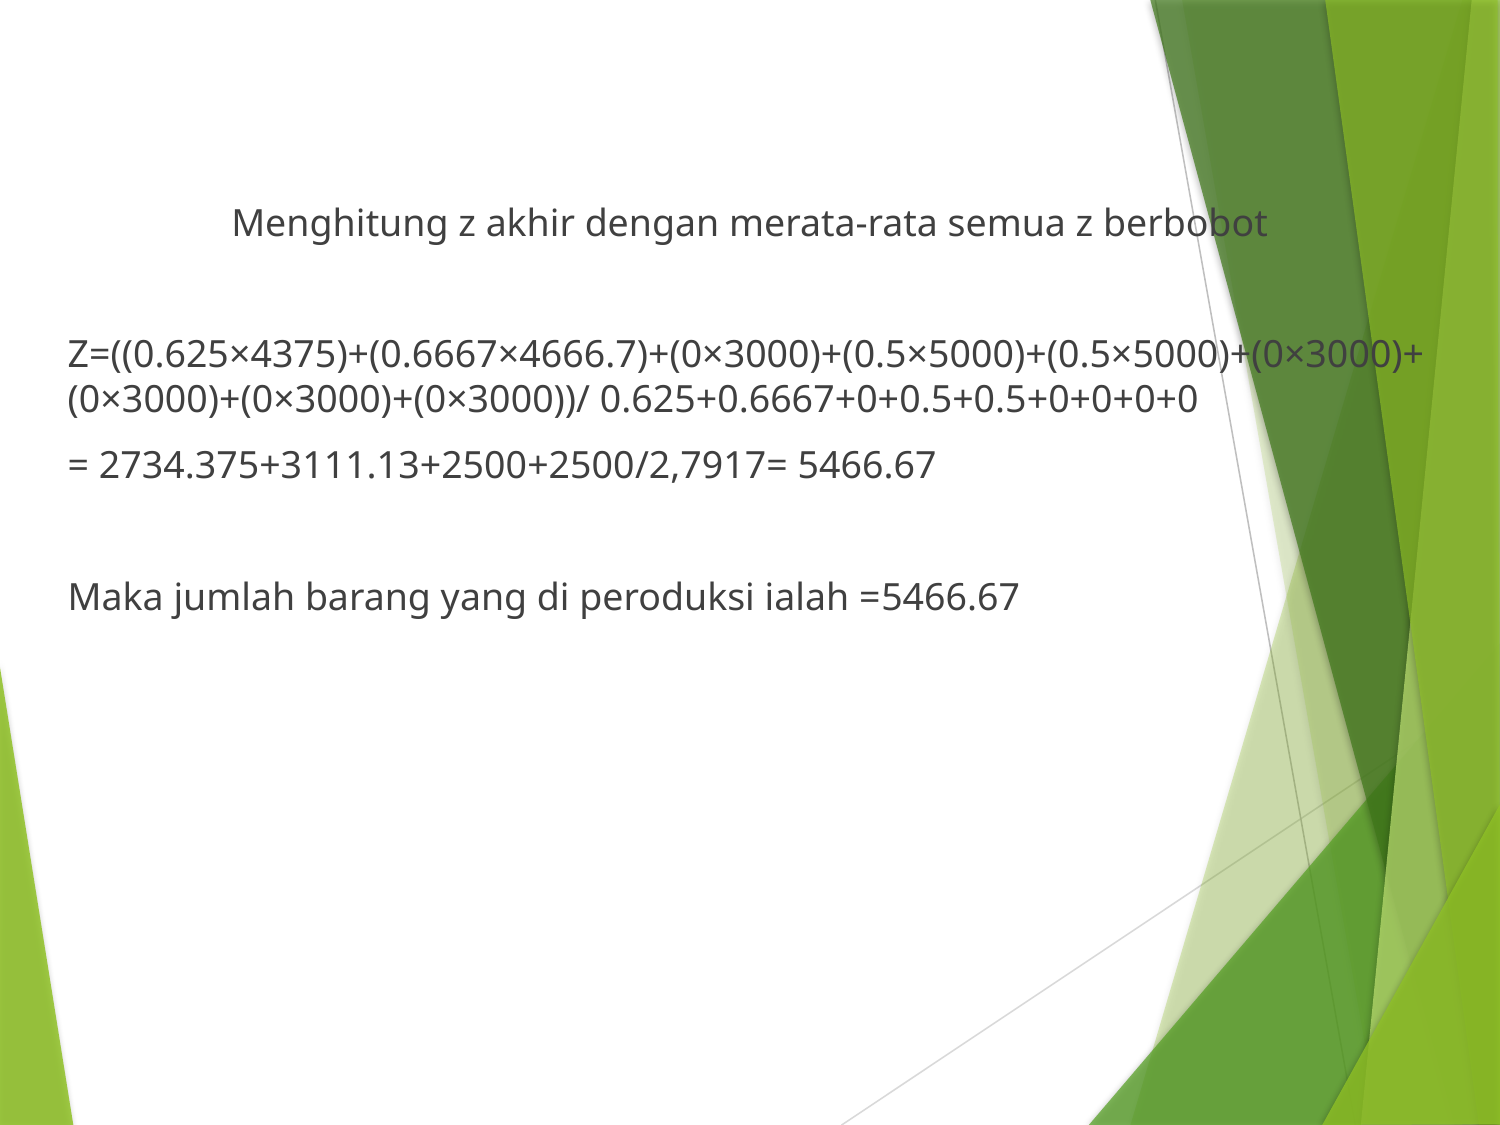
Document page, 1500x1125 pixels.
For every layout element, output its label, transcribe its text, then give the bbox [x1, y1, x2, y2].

list Menghitung z akhir dengan merata-rata semua z berbobot Z=((0.625×4375)+(0.6667×4666.7)+(0×3000)+(0.5×5000)+(0.5×5000)+(0×3000)+(0×3000)+(0×3000)+(0×3000))/ 0.625+0.6667+0+0.5+0.5+0+0+0+0 = 2734.375+3111.13+2500+2500​/2,7917= 5466.67 Maka jumlah barang yang di peroduksi ialah =5466.67 [52, 191, 1448, 934]
